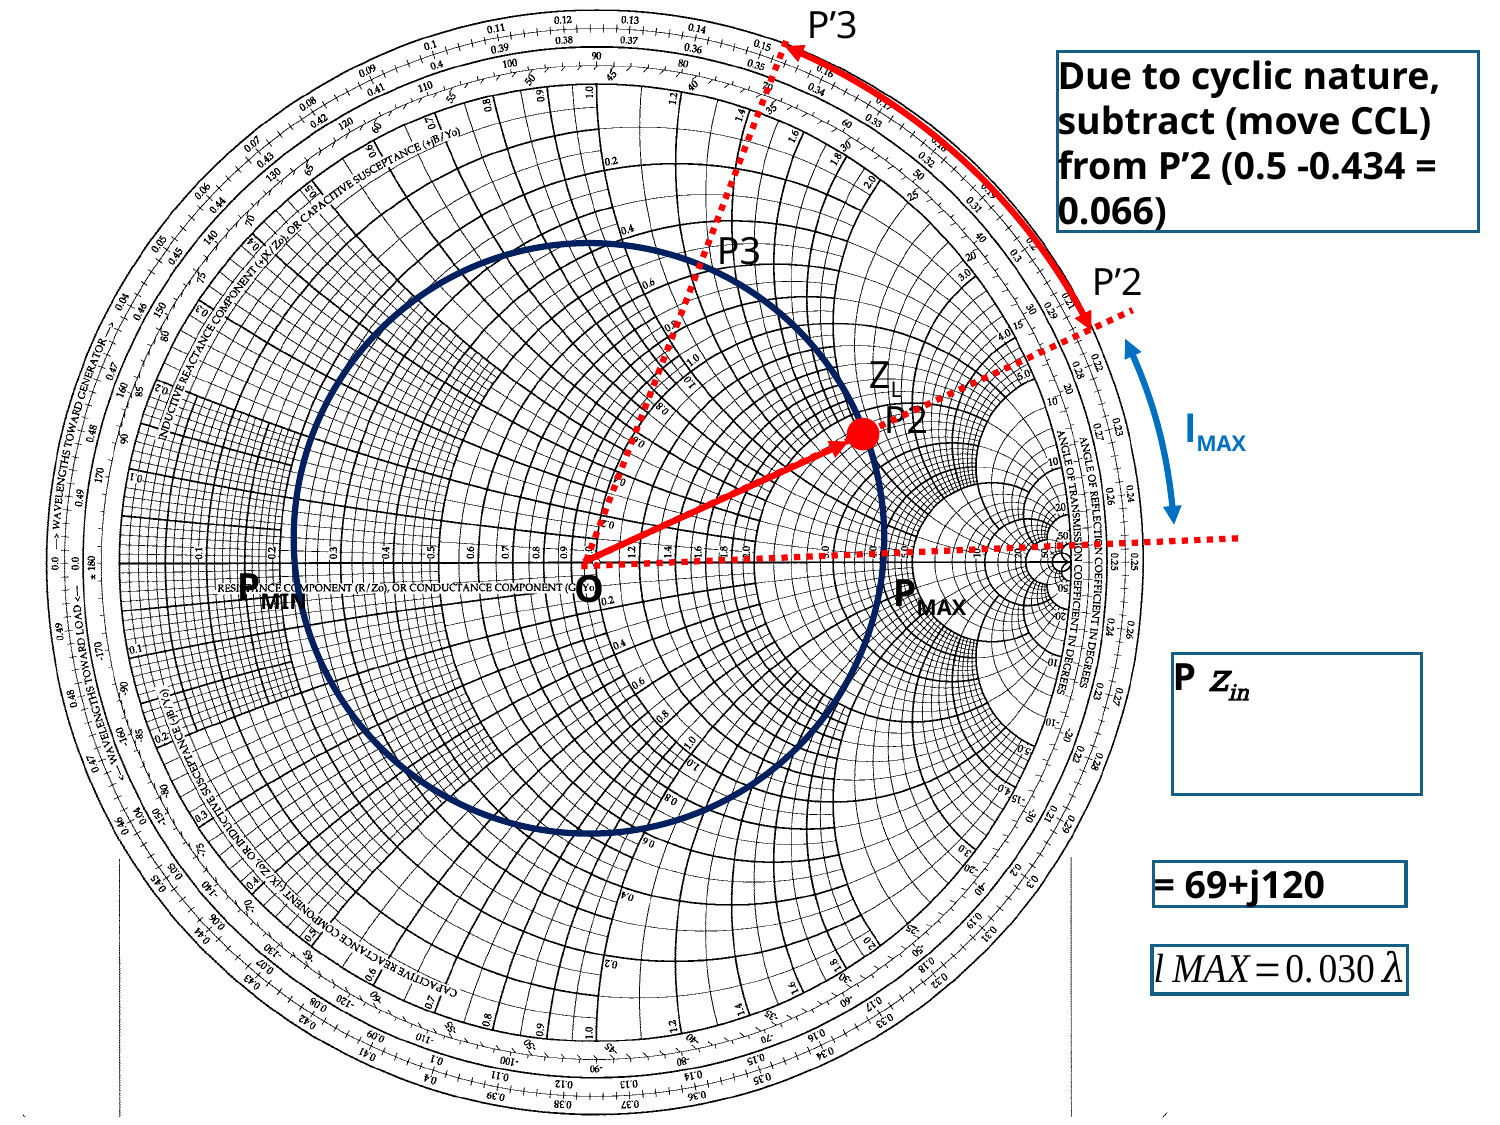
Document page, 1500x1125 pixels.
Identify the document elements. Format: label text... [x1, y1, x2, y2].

text_box Due to cyclic nature, subtract (move CCL) from P’2 (0.5 -0.434 = 0.066) [1188, 50, 1480, 233]
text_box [580, 146, 1263, 931]
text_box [585, 0, 875, 146]
picture [875, 8, 1188, 146]
picture [0, 8, 1188, 1117]
